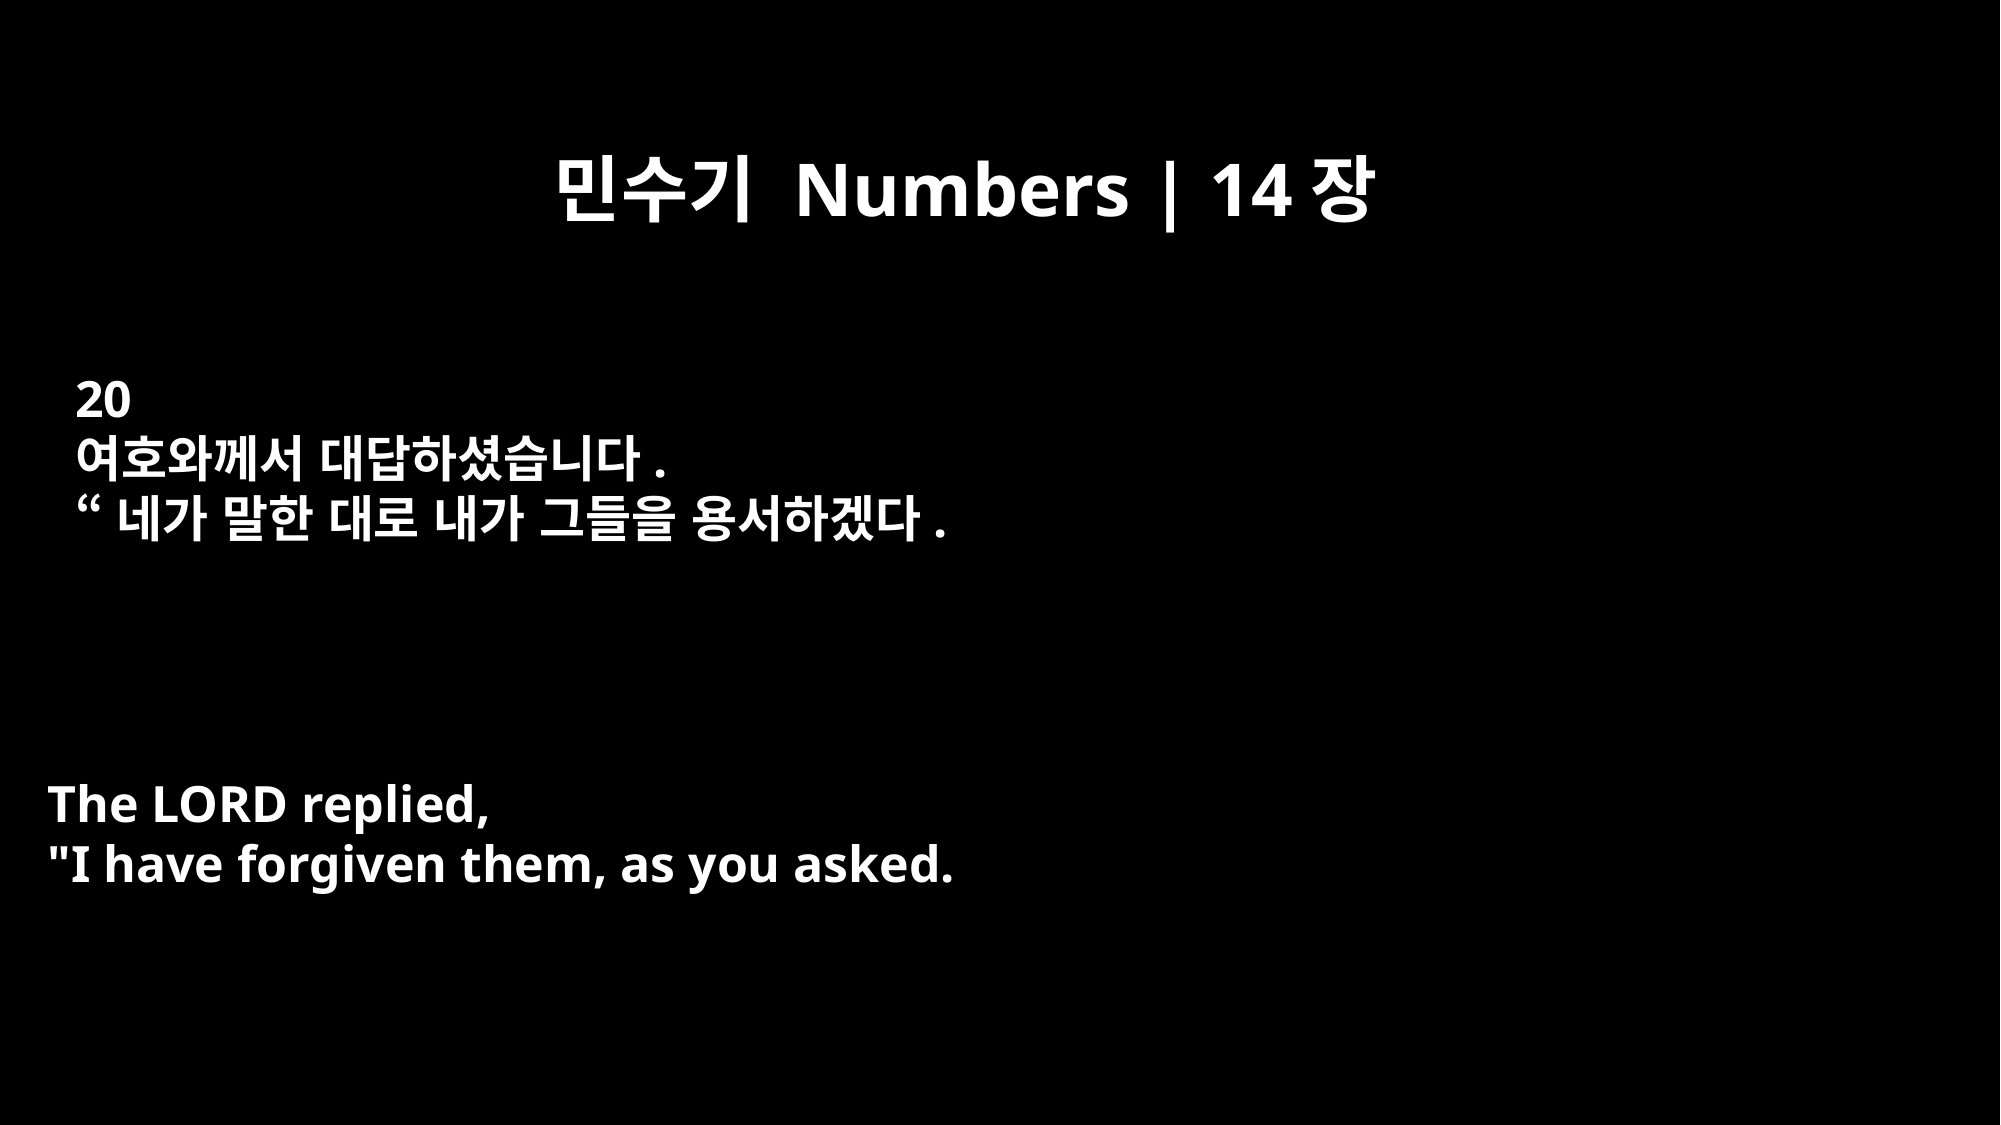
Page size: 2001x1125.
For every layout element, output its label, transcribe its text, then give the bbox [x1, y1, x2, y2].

text_box 20 여호와께서 대답하셨습니다. “네가 말한 대로 내가 그들을 용서하겠다. [60, 359, 963, 555]
text_box 민수기 Numbers | 14장 [538, 136, 1393, 239]
text_box The LORD replied, "I have forgiven them, as you asked. [32, 764, 971, 900]
